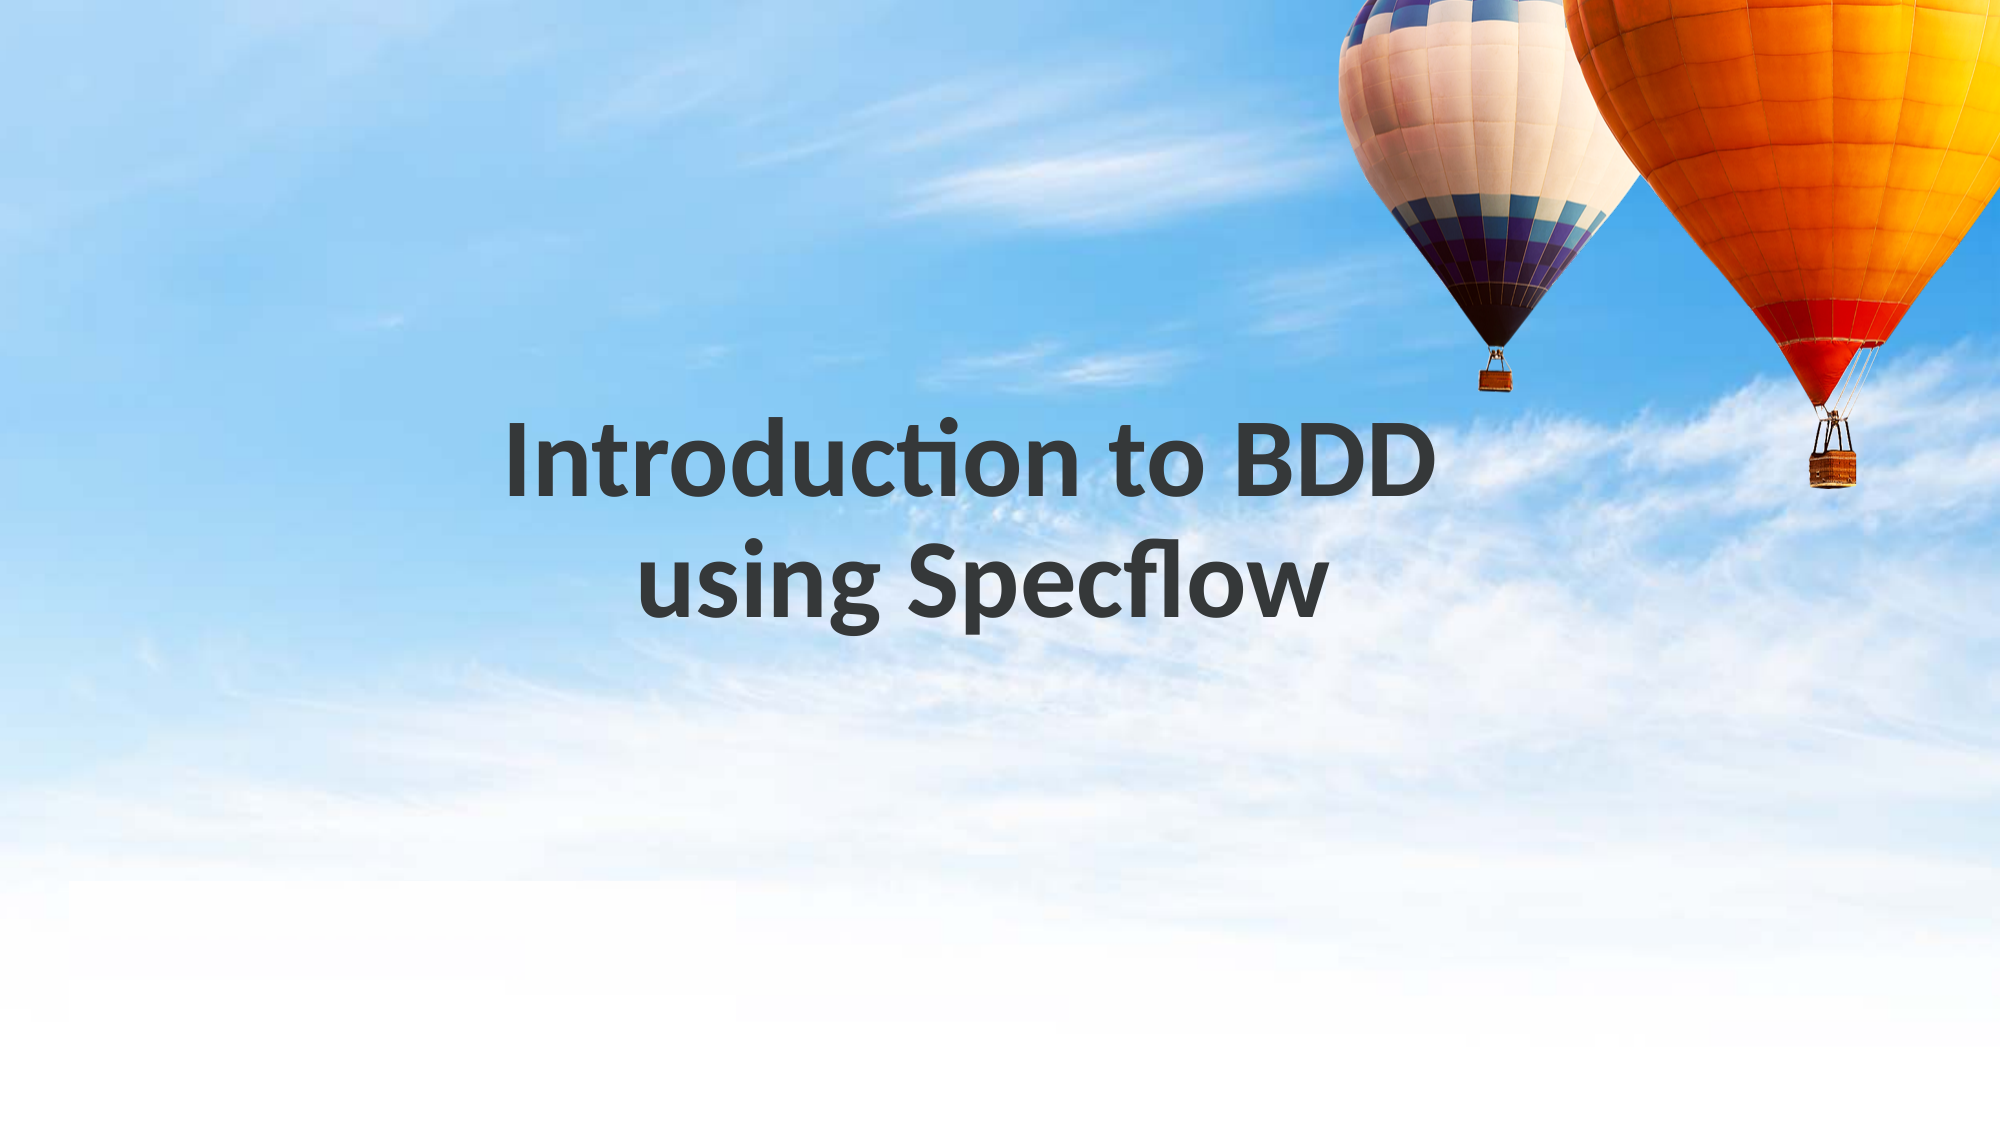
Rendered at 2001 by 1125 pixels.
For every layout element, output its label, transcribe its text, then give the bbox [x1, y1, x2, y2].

title Introduction to BDD using Specflow [191, 324, 1775, 717]
picture [0, 0, 2000, 1125]
